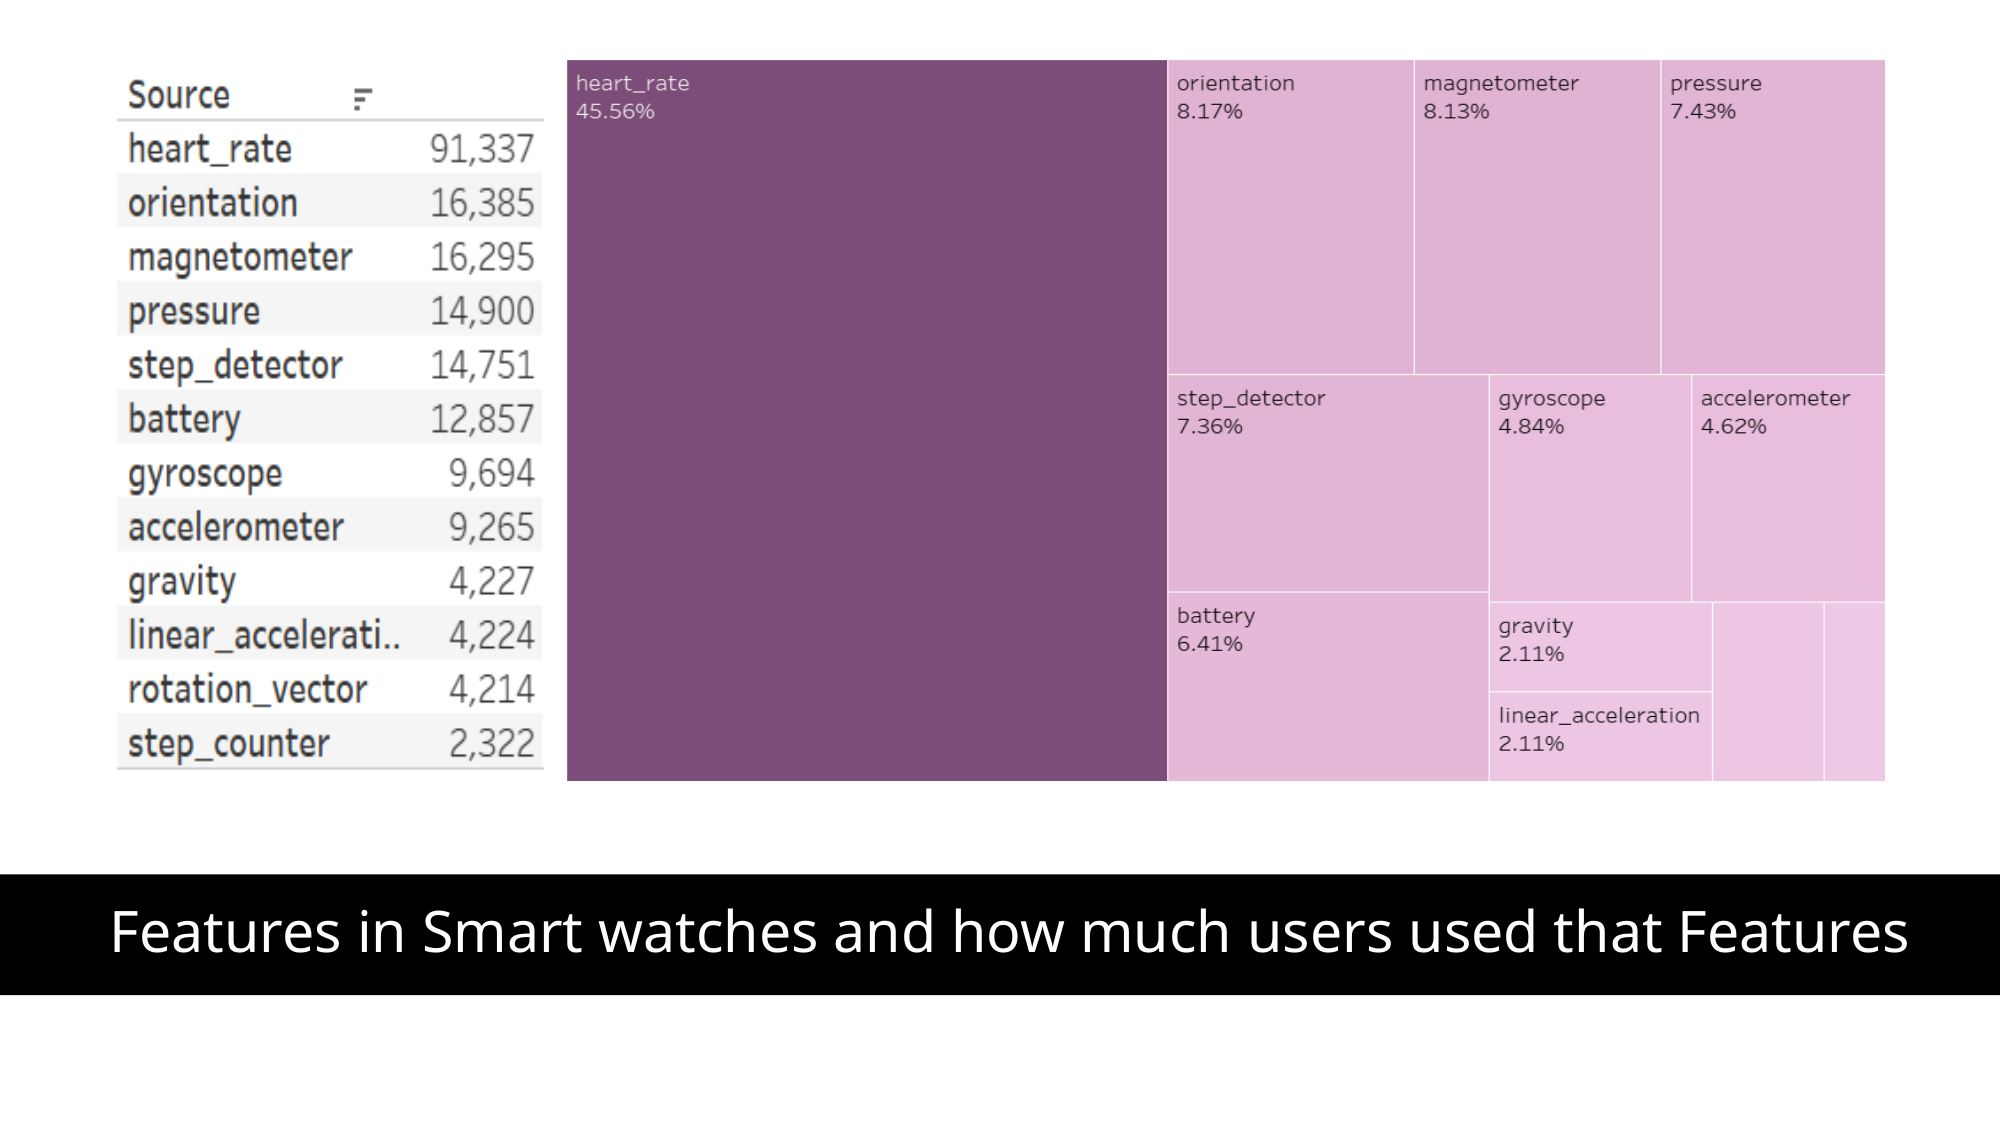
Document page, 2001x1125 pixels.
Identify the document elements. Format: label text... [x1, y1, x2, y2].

text_box [1931, 873, 2000, 996]
title Features in Smart watches and how much users used that Features [91, 873, 1931, 996]
text_box [0, 873, 91, 996]
picture [114, 59, 555, 781]
picture [566, 59, 1885, 781]
